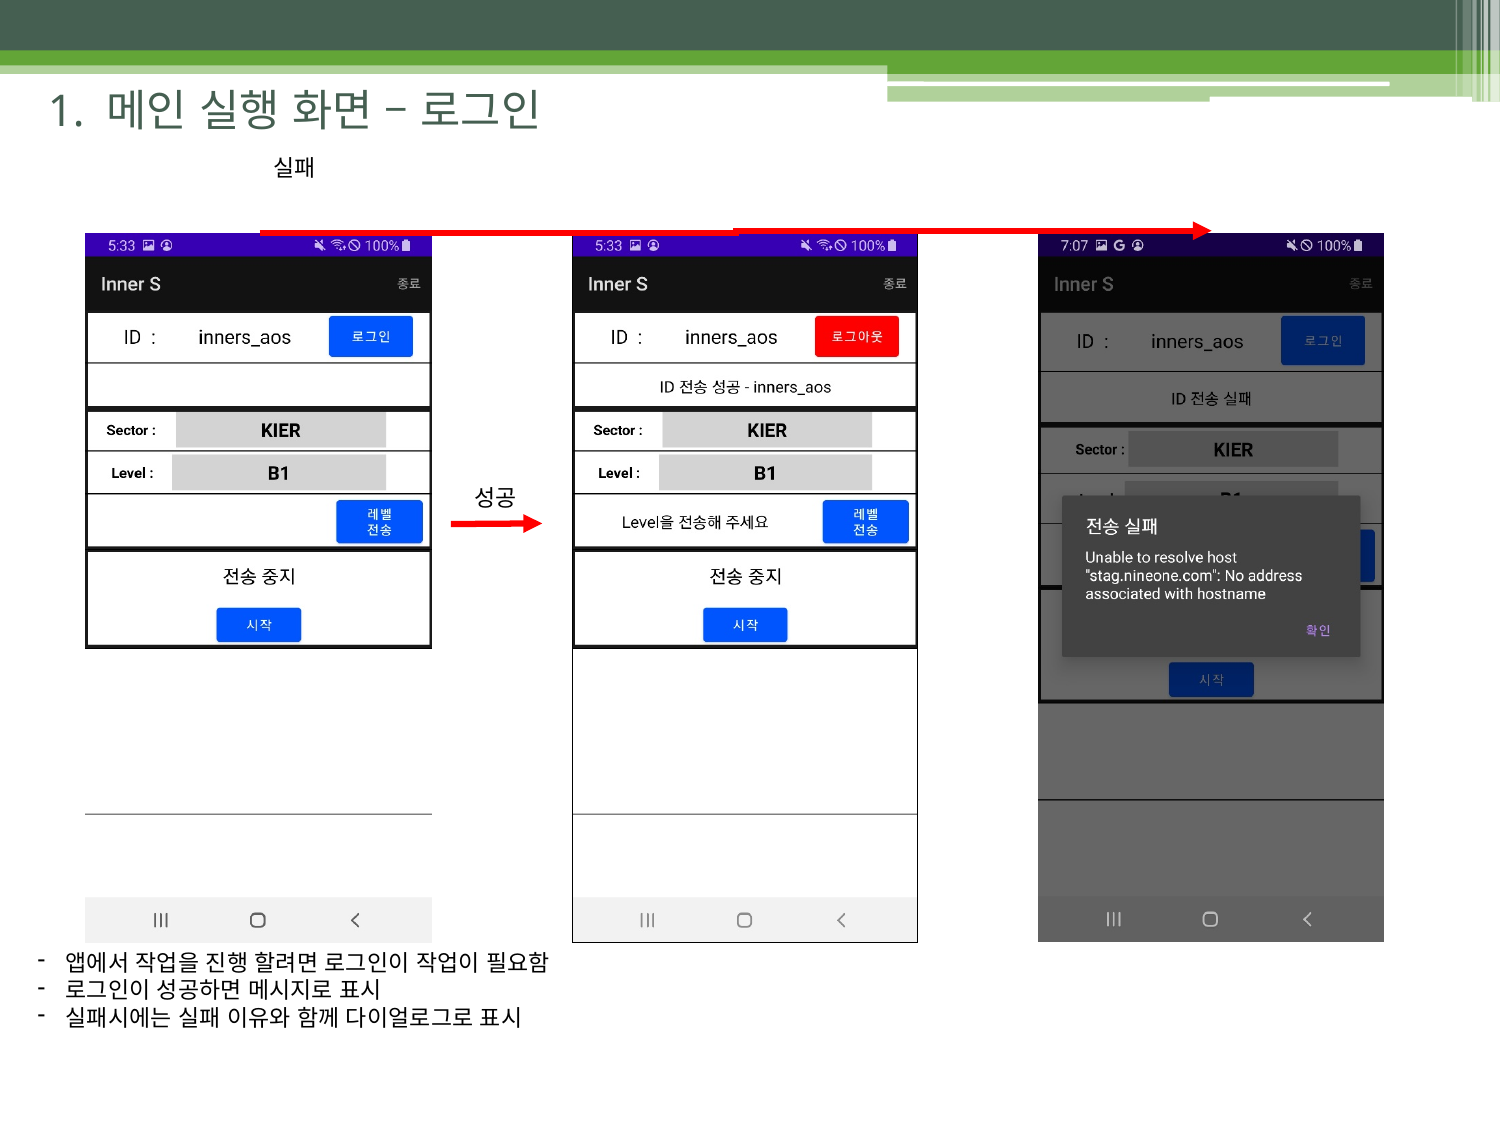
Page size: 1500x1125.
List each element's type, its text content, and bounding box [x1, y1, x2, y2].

picture [85, 233, 432, 943]
picture [1038, 233, 1384, 942]
title 1. 메인 실행 화면 – 로그인 [737, 43, 1384, 175]
text_box 실패 [258, 145, 363, 189]
picture [572, 233, 918, 943]
text_box 앱에서 작업을 진행 할려면 로그인이 작업이 필요함 로그인이 성공하면 메시지로 표시 실패시에는 실패 이유와 함께 다이얼로그로 표시 [22, 941, 1347, 1039]
title 1. 메인 실행 화면 – 로그인 [33, 43, 734, 175]
text_box 성공 [459, 475, 564, 519]
